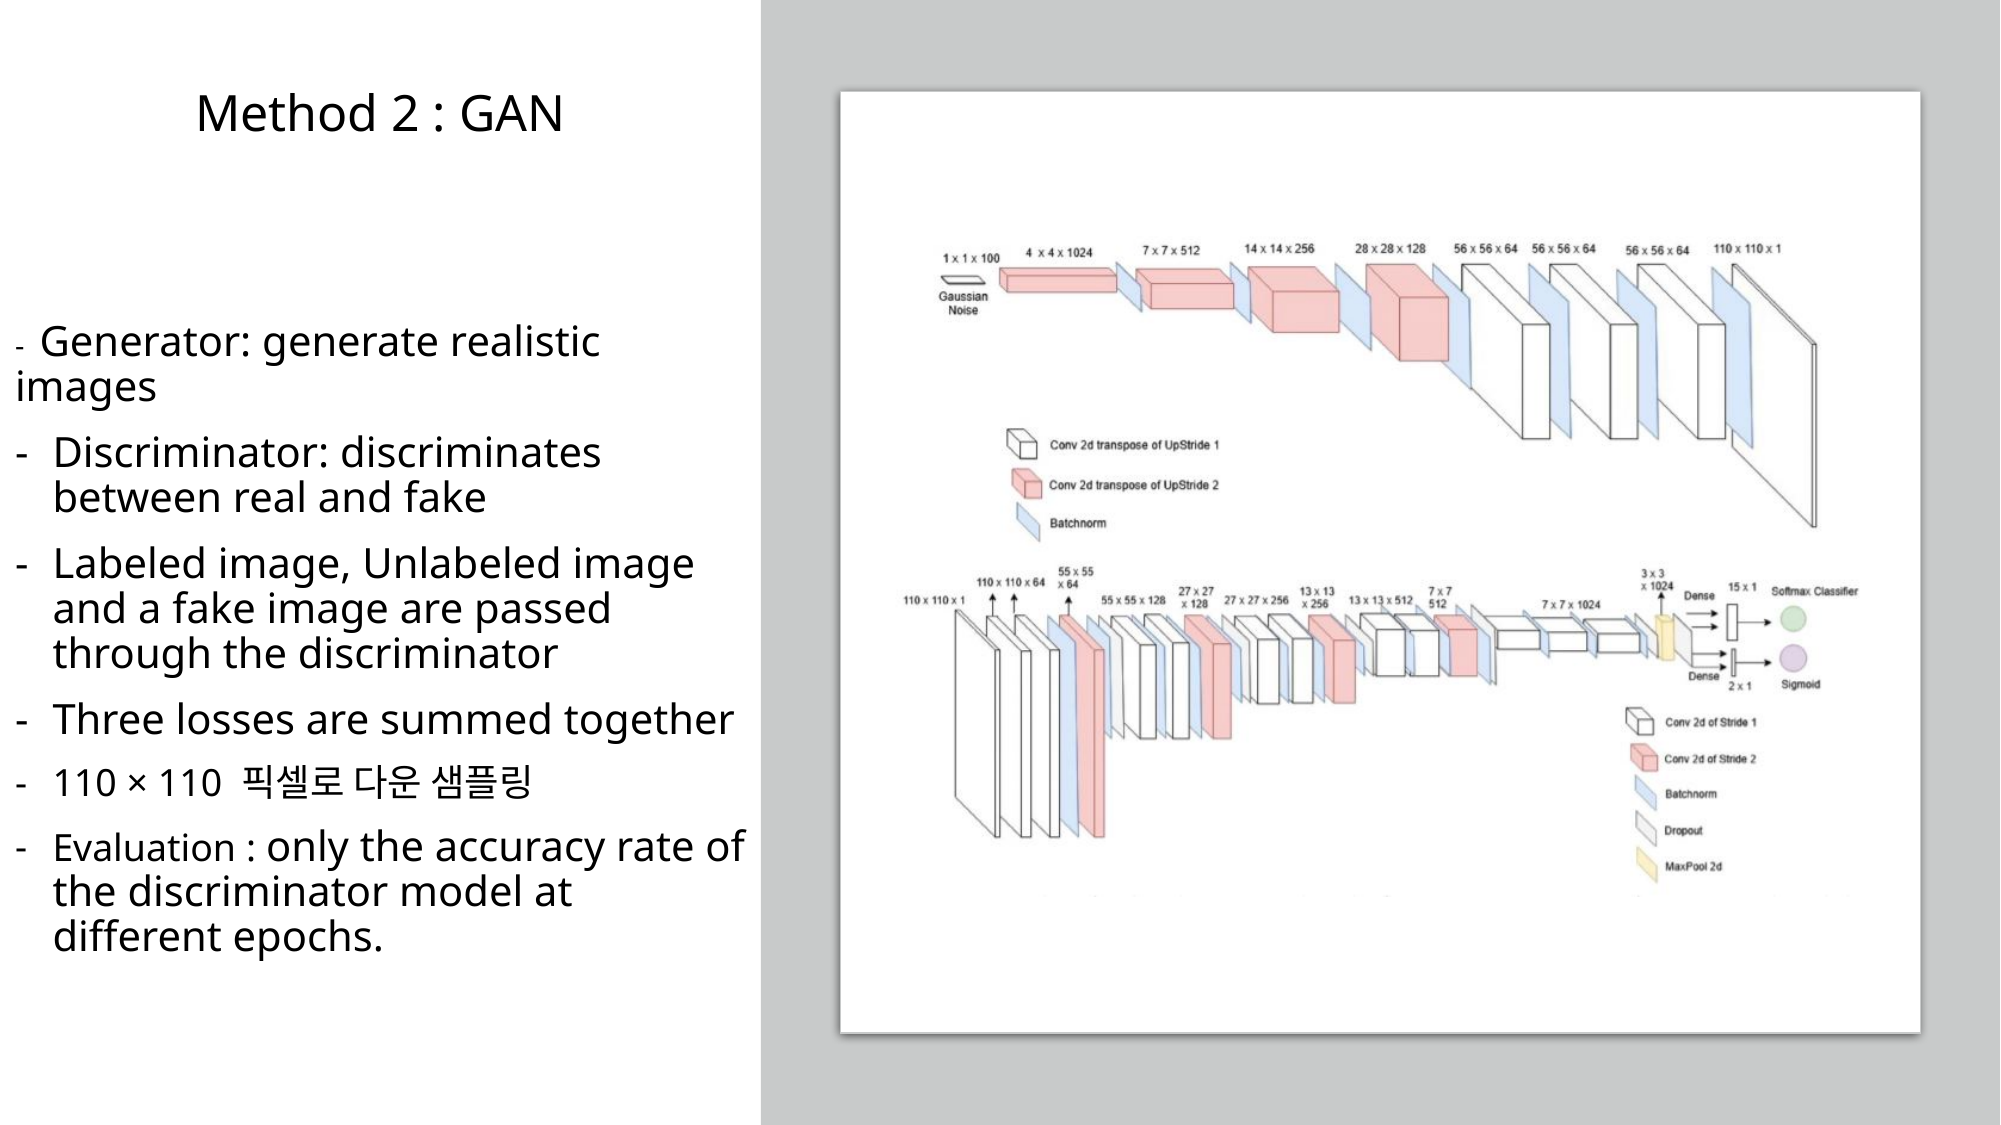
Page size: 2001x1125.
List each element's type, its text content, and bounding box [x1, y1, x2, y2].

list Method 2 : GAN - Generator: generate realistic images Discriminator: discriminates between real and fake Labeled image, Unlabeled image and a fake image are passed through the discriminator Three losses are summed together 110 × 110 픽셀로 다운 샘플링 Evaluation : only the accuracy rate of the discriminator model at different epochs. [0, 0, 760, 1125]
text_box [760, 0, 2000, 1125]
text_box [840, 91, 1921, 1033]
picture [886, 227, 1875, 897]
